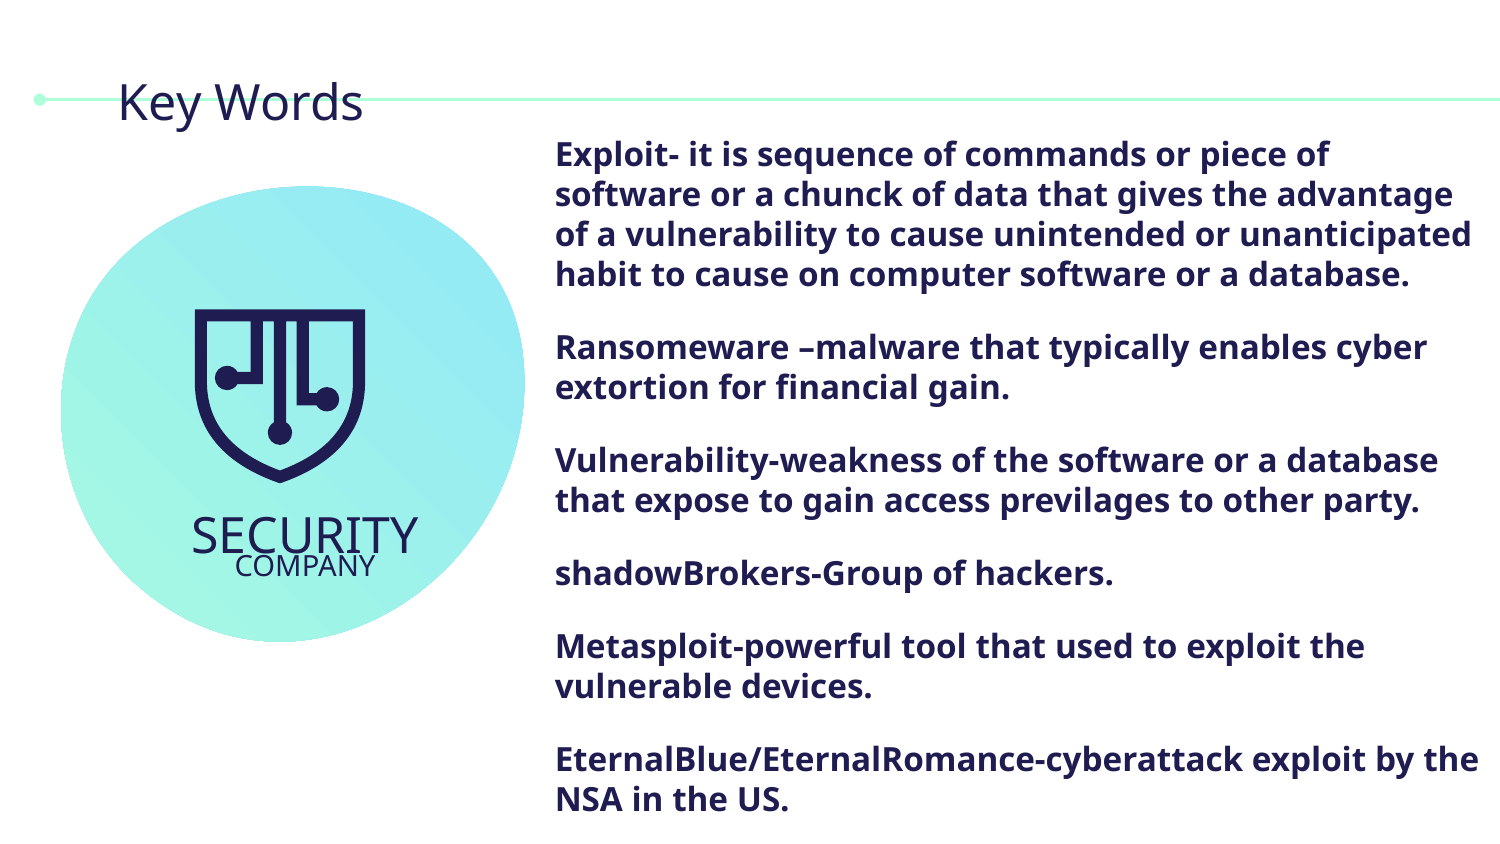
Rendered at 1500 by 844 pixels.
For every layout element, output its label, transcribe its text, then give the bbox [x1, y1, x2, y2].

title Key Words [102, 55, 1101, 144]
text_box [134, 583, 431, 642]
text_box [194, 309, 366, 484]
title SECURITY [131, 488, 479, 532]
text_box [61, 186, 525, 580]
list Exploit- it is sequence of commands or piece of software or a chunck of data that gives the advantage of a vulnerability to cause unintended or unanticipated habit to cause on computer software or a database. Ransomeware –malware that typically enables cyber extortion for financial gain. Vulnerability-weakness of the software or a database that expose to gain access previlages to other party. shadowBrokers-Group of hackers. Metasploit-powerful tool that used to exploit the vulnerable devices. EternalBlue/EternalRomance-cyberattack exploit by the NSA in the US. [539, 117, 1500, 842]
title COMPANY [131, 532, 479, 583]
